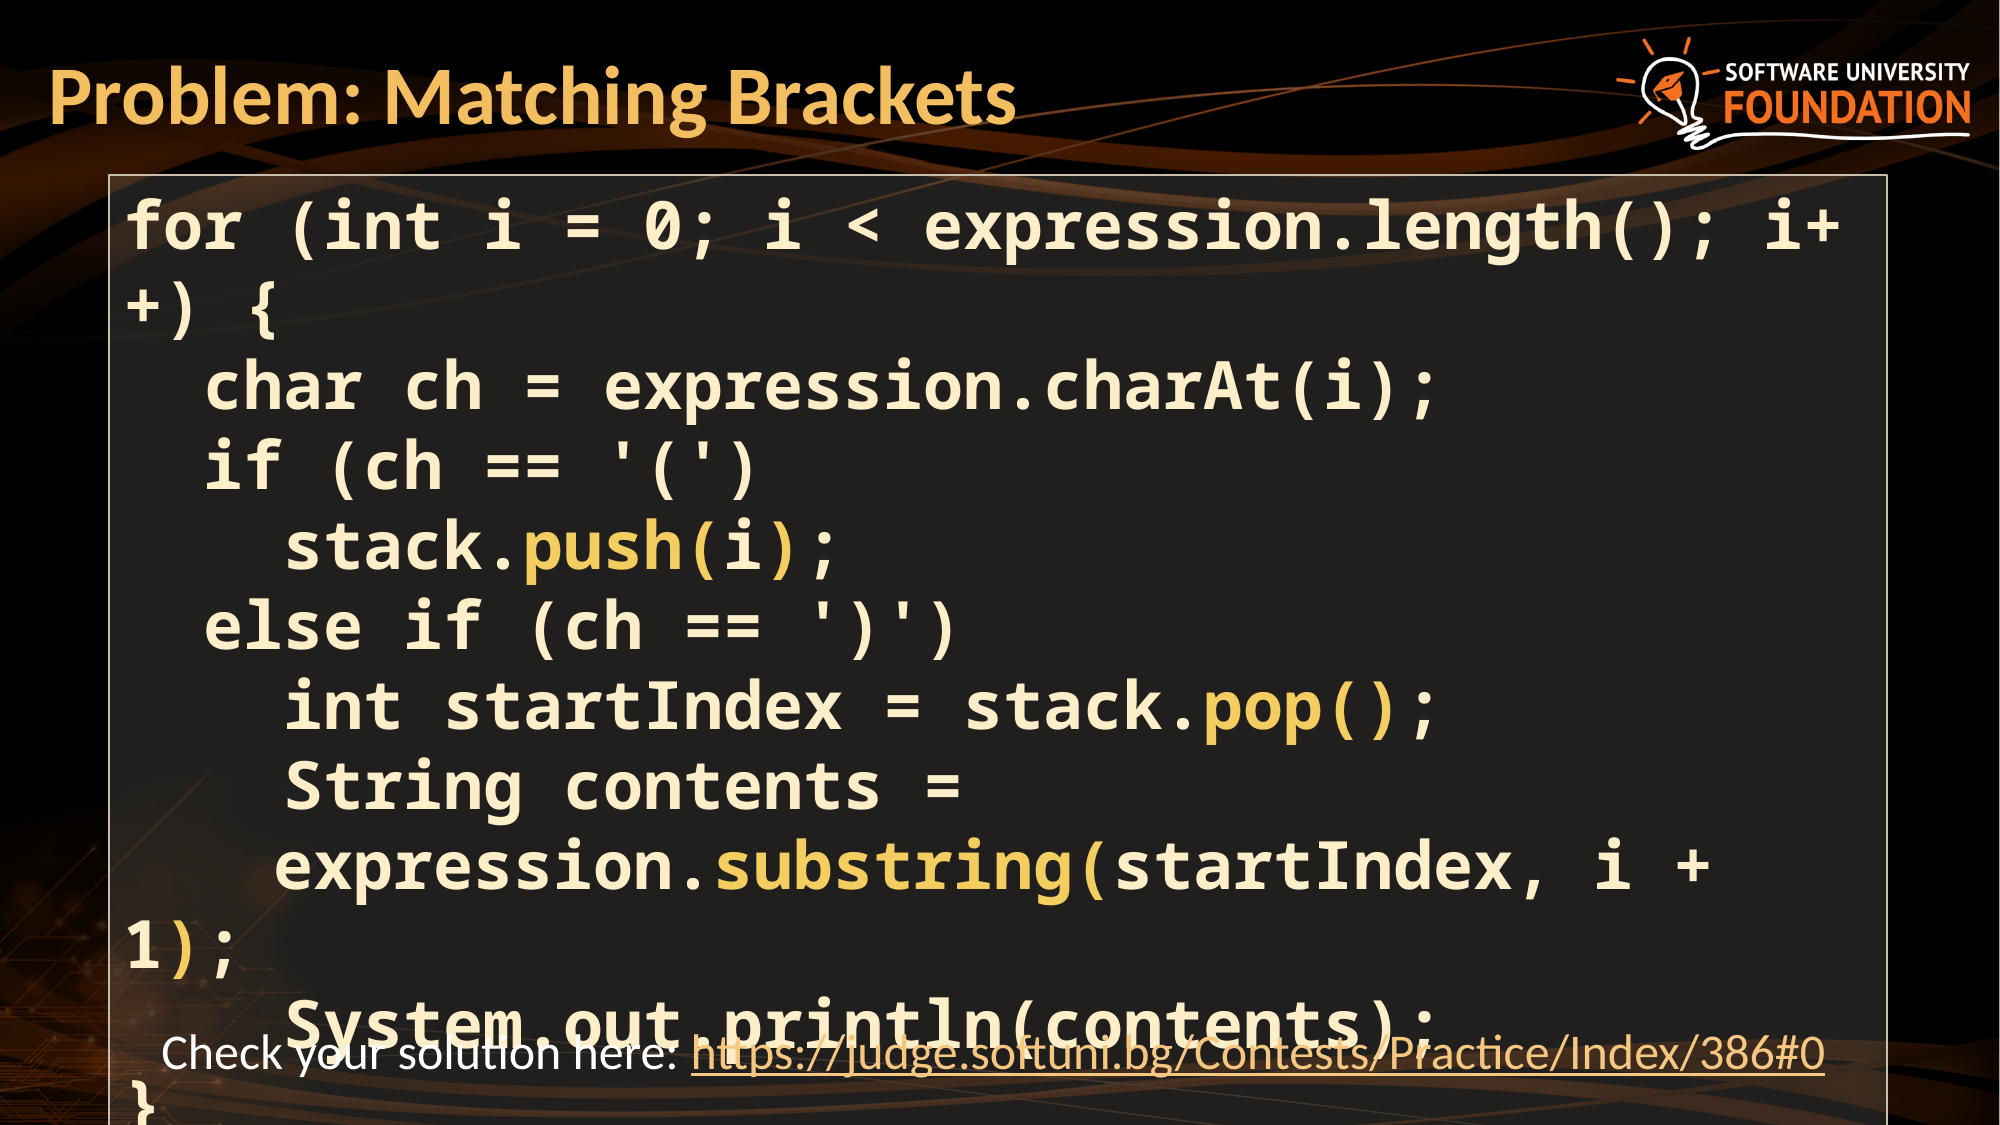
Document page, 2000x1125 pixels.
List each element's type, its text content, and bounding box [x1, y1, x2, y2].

picture [0, 0, 2000, 1125]
text_box Check your solution here: https://judge.softuni.bg/Contests/Practice/Index/386#0 [124, 1011, 1863, 1087]
title Problem: Matching Brackets [30, 6, 1602, 189]
text_box for (int i = 0; i < expression.length(); i++) { char ch = expression.charAt(i); if (ch == '(') stack.push(i); else if (ch == ')') int startIndex = stack.pop(); String contents = expression.substring(startIndex, i + 1); System.out.println(contents); } [108, 175, 1888, 1125]
